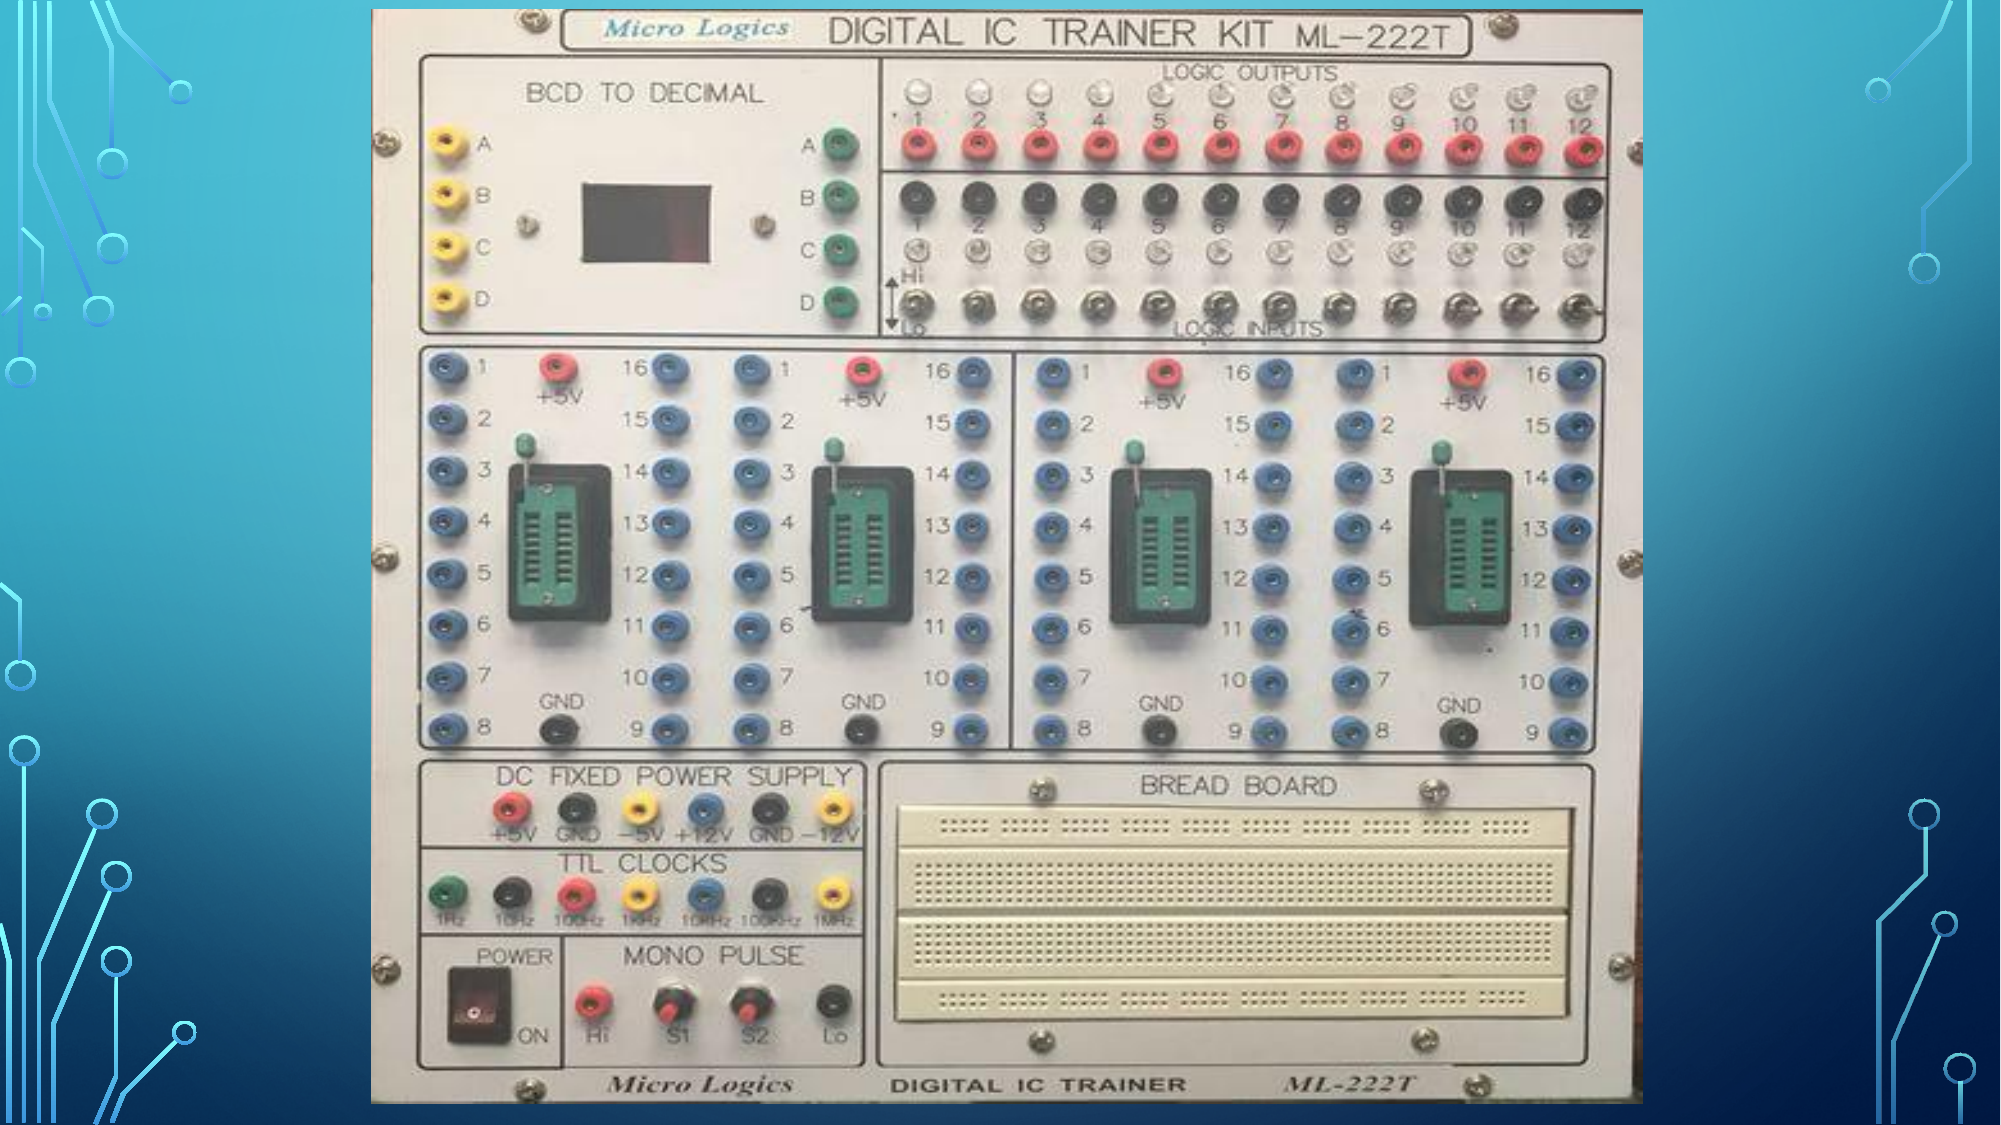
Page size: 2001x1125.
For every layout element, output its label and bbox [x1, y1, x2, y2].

picture [371, 8, 1643, 1105]
